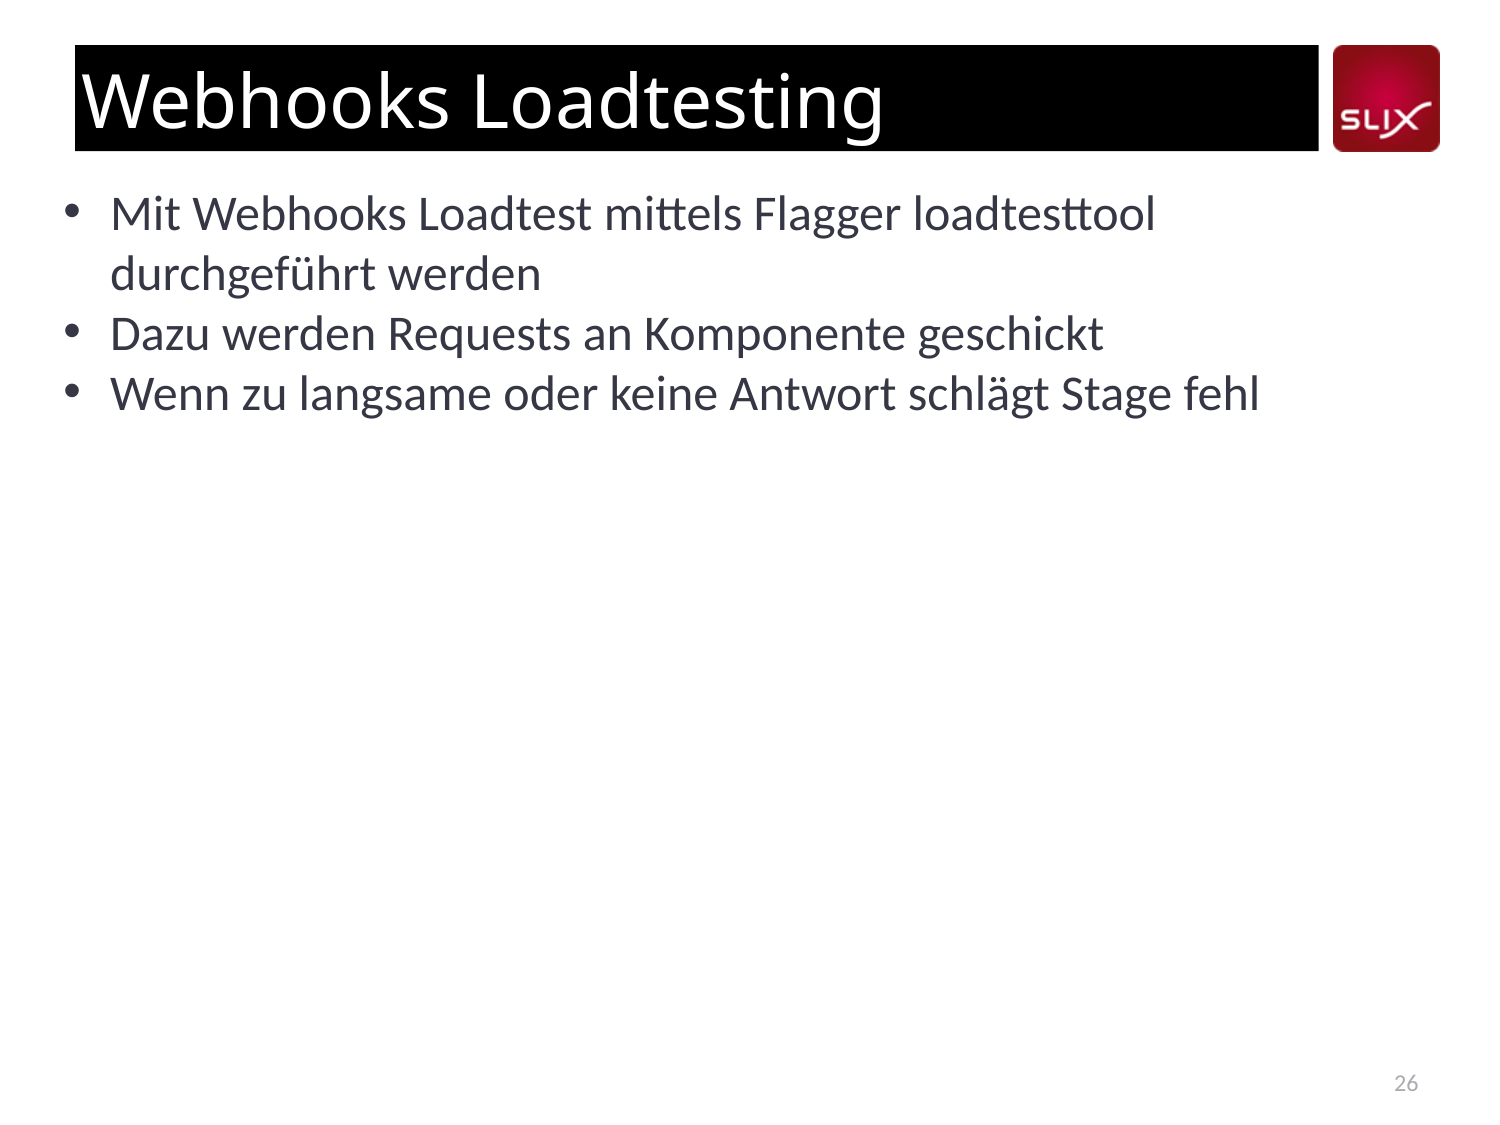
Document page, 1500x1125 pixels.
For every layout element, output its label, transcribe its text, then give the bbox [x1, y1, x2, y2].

title Webhooks Loadtesting [74, 44, 1320, 152]
picture [1333, 45, 1440, 152]
slide_number 26 [1384, 1060, 1426, 1104]
text_box Mit Webhooks Loadtest mittels Flagger loadtesttool durchgeführt werden Dazu werden Requests an Komponente geschickt Wenn zu langsame oder keine Antwort schlägt Stage fehl [54, 171, 1405, 684]
